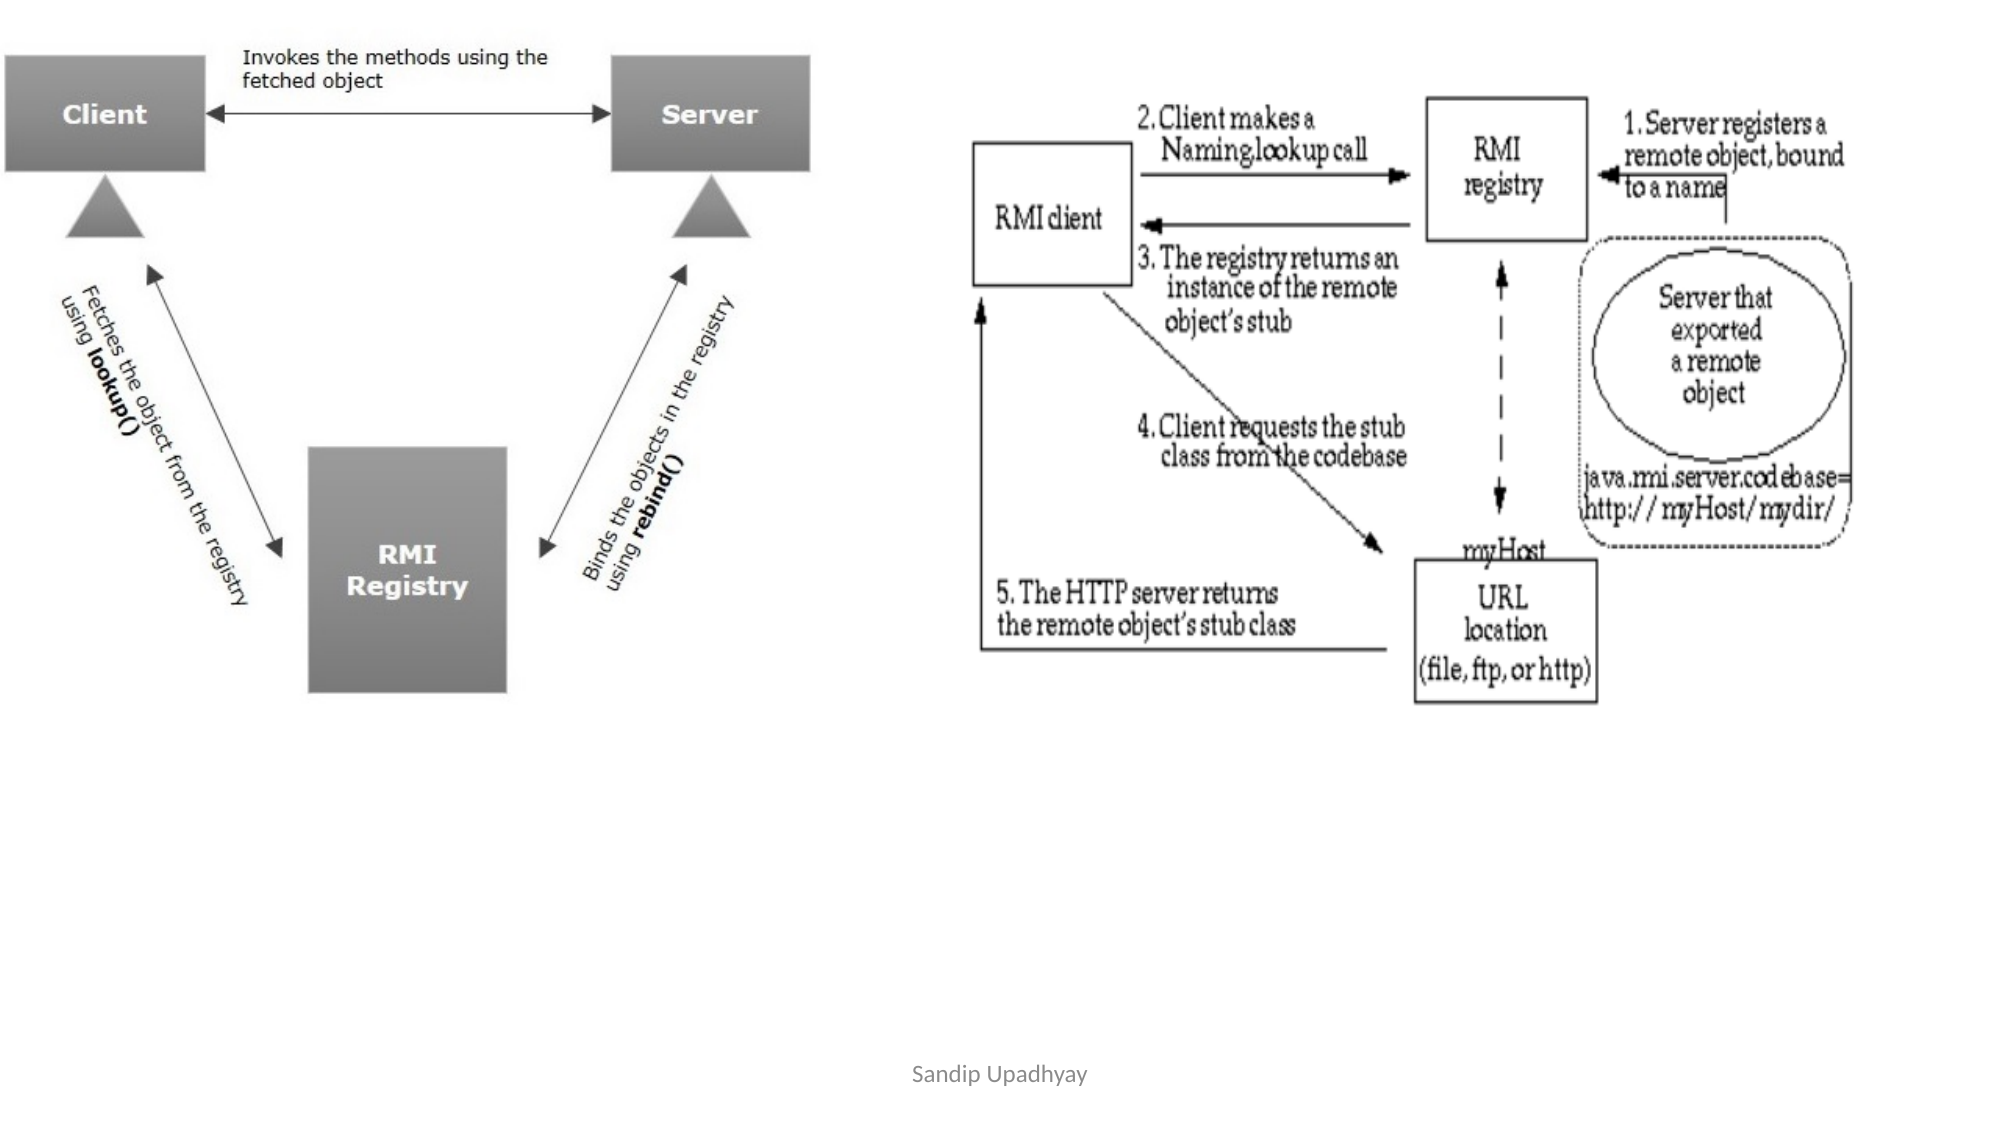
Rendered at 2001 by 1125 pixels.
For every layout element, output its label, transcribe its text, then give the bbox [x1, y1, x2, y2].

picture [0, 27, 825, 705]
footer Sandip Upadhyay [662, 1042, 1338, 1103]
picture [895, 10, 1921, 788]
